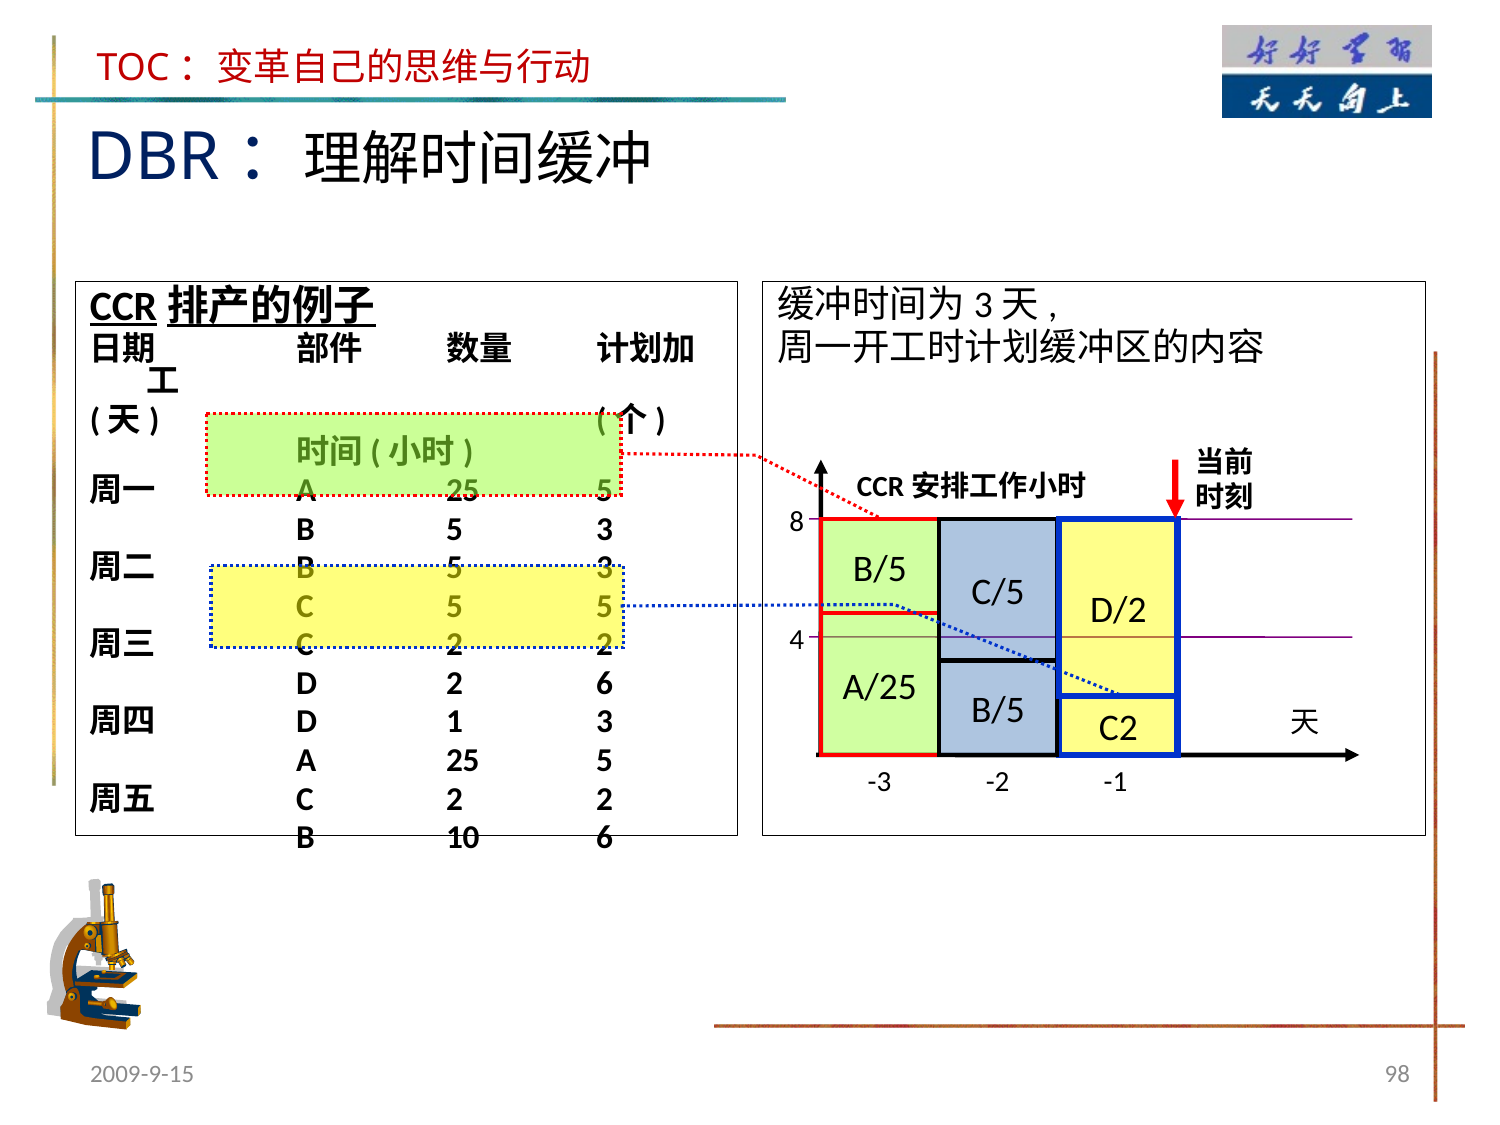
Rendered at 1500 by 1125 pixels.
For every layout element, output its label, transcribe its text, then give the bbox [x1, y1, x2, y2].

slide_number 98 [1074, 1042, 1425, 1103]
picture [1222, 25, 1432, 118]
text_box CCR安排工作小时 [842, 459, 1102, 510]
picture [35, 36, 786, 785]
text_box C2 [1059, 696, 1178, 755]
text_box 缓冲时间为3天, 周一开工时计划缓冲区的内容 [762, 281, 1425, 836]
text_box C/5 [938, 518, 1058, 660]
text_box [814, 459, 828, 487]
text_box 天 [1275, 695, 1335, 746]
text_box -3 [852, 754, 907, 805]
picture [1430, 352, 1442, 1101]
text_box B/5 [938, 660, 1058, 755]
text_box A/25 [820, 614, 938, 755]
picture [714, 1019, 1429, 1032]
picture [1443, 1019, 1465, 1032]
text_box 8 [774, 495, 819, 545]
text_box -2 [970, 754, 1025, 805]
text_box [210, 565, 629, 648]
text_box CCR排产的例子 日期 部件 数量 计划加工 (天) (个) 时间(小时) 周一 A 25 5 B 5 3 周二 B 5 3 C 5 5 周三 C 2 2 D 2 6 周四 D 1 3 A 25 5 周五 C 2 2 B 10 6 [74, 281, 738, 836]
text_box [206, 413, 623, 496]
text_box [1143, 748, 1360, 762]
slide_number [75, 1042, 425, 1103]
text_box 当前时刻 [1171, 435, 1279, 521]
text_box 4 [774, 613, 819, 663]
text_box B/5 [820, 518, 938, 614]
text_box DBR：理解时间缓冲 [71, 105, 668, 201]
text_box -1 [1088, 754, 1143, 805]
text_box D/2 [1059, 518, 1178, 696]
